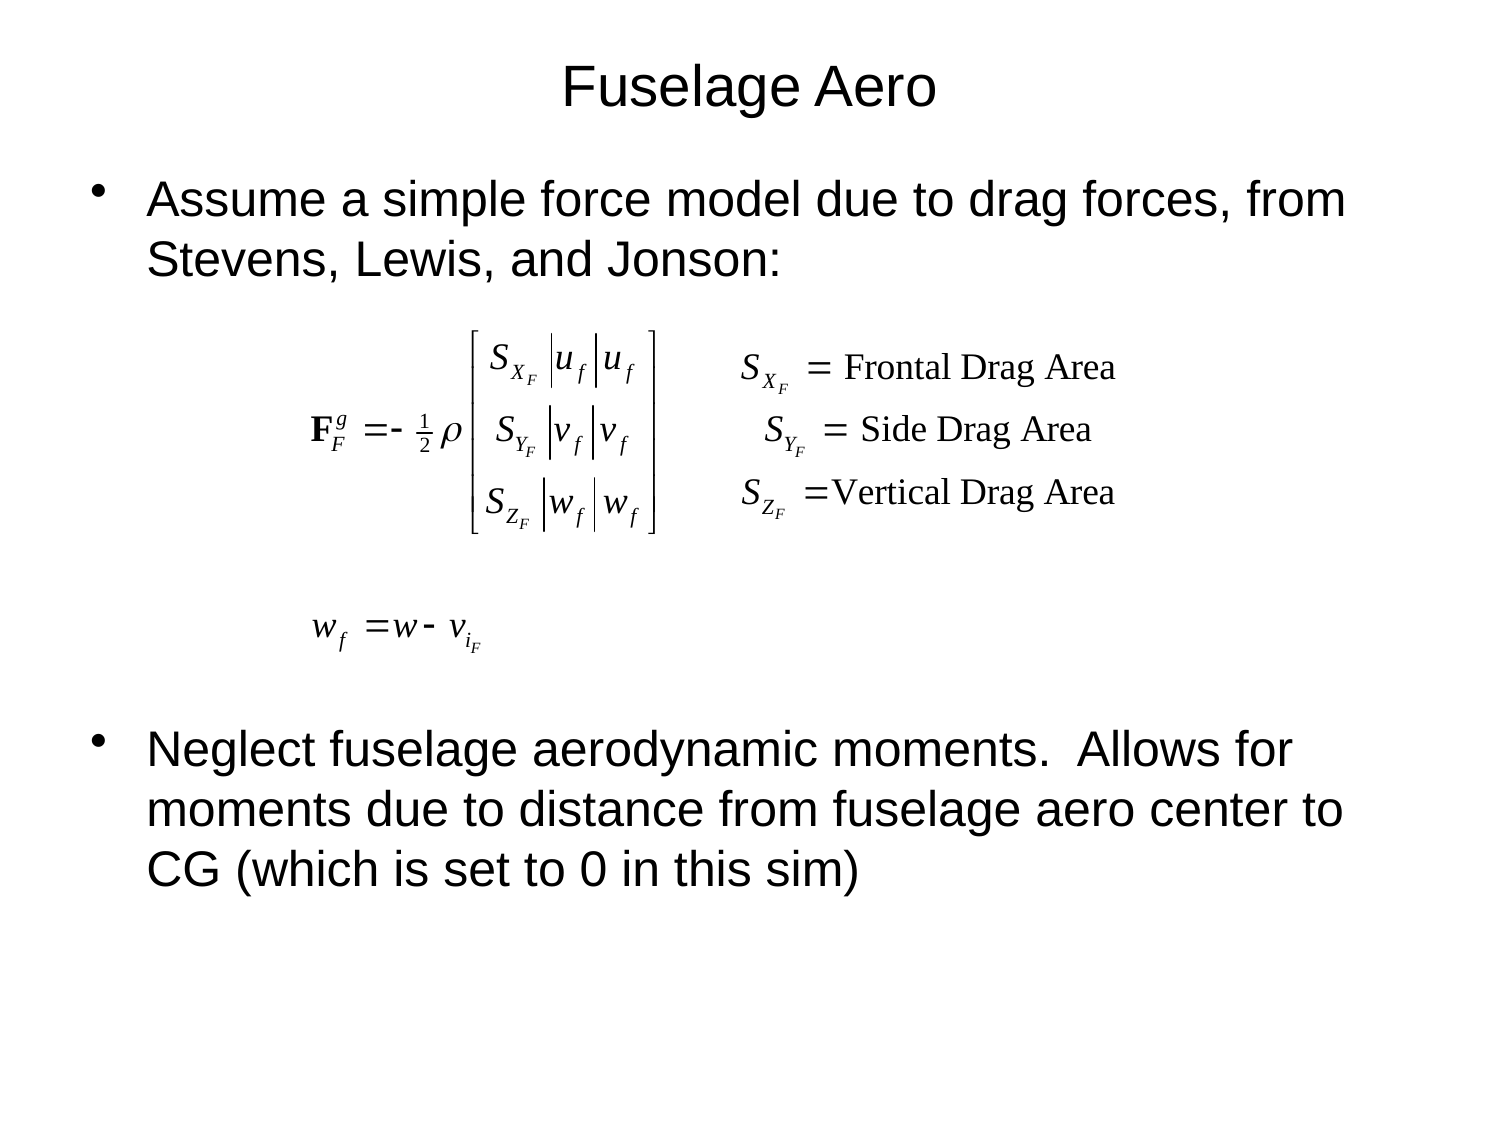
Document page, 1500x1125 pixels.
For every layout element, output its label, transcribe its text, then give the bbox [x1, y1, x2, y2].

list Assume a simple force model due to drag forces, from Stevens, Lewis, and Jonson: Neglect fuselage aerodynamic moments. Allows for moments due to distance from fuselage aero center to CG (which is set to 0 in this sim) [75, 159, 1425, 1066]
title Fuselage Aero [75, 45, 1425, 122]
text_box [305, 322, 1125, 661]
